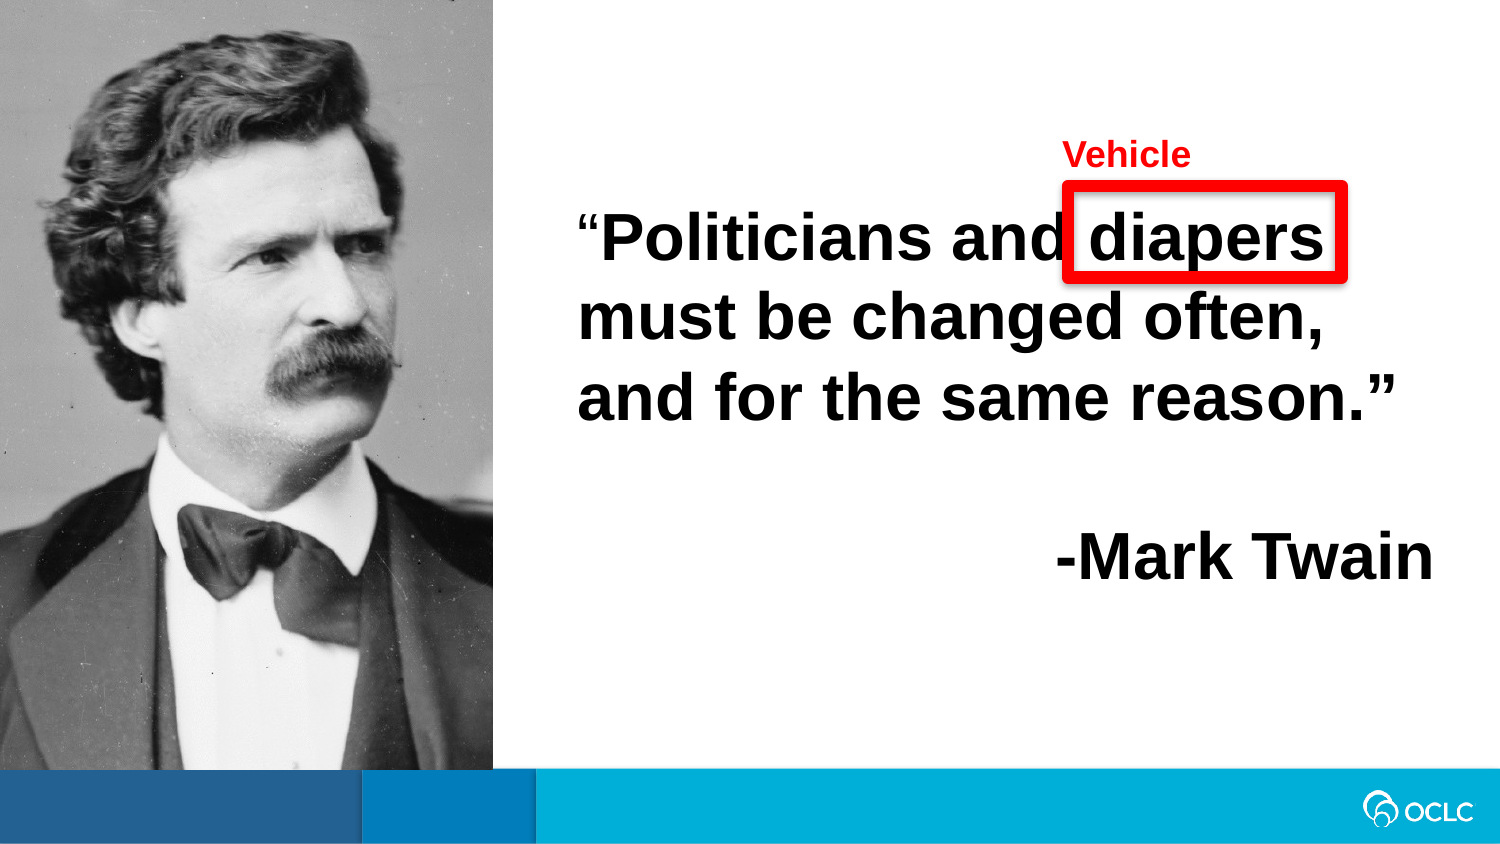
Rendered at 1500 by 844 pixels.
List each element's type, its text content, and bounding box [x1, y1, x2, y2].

picture [0, 0, 494, 770]
text_box “Politicians and diapers must be changed often, and for the same reason.” -Mark Twain [563, 186, 1451, 601]
text_box [1067, 185, 1342, 278]
text_box Vehicle [1047, 122, 1207, 183]
